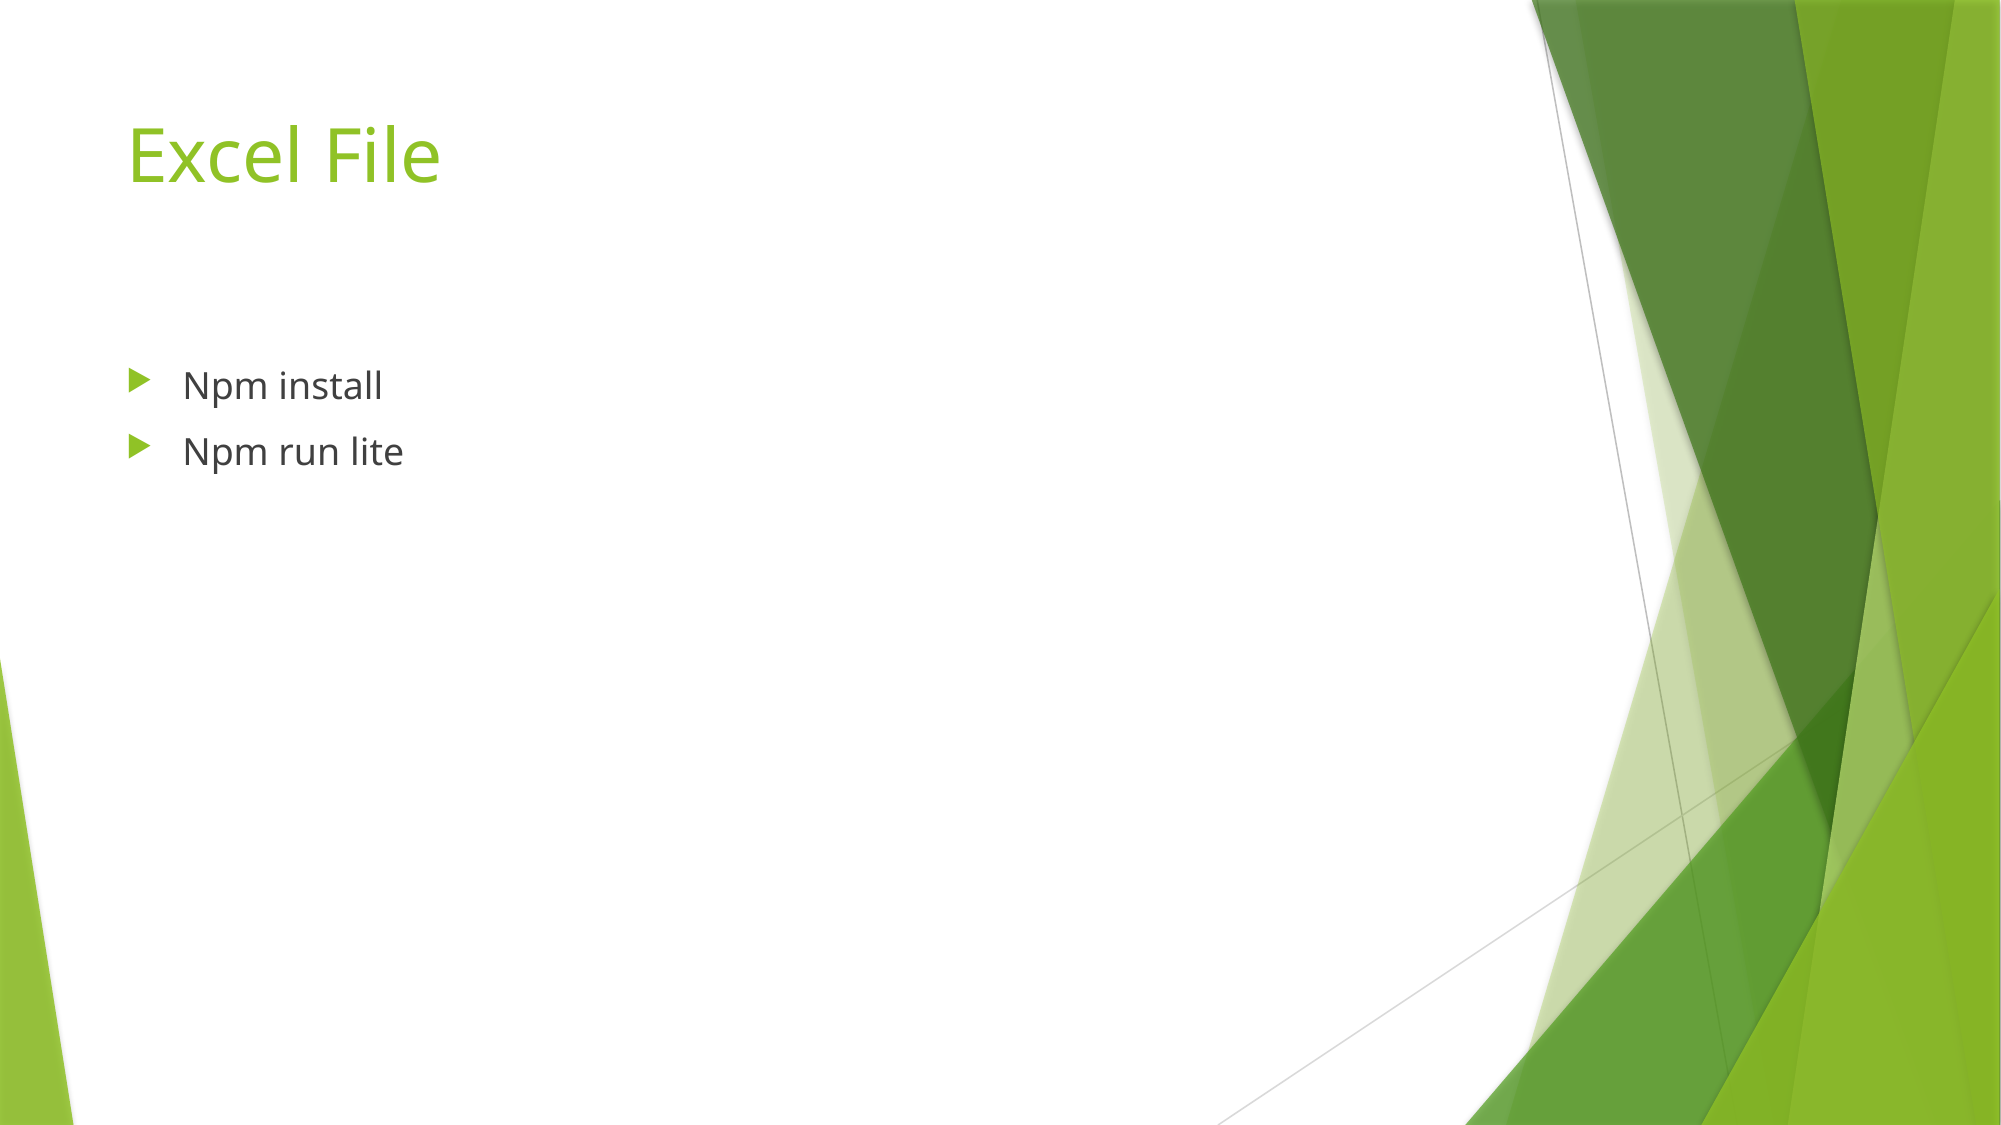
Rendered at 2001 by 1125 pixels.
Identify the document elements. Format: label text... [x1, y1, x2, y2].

title Excel File [111, 99, 1522, 317]
list Npm install Npm run lite [111, 354, 1522, 992]
